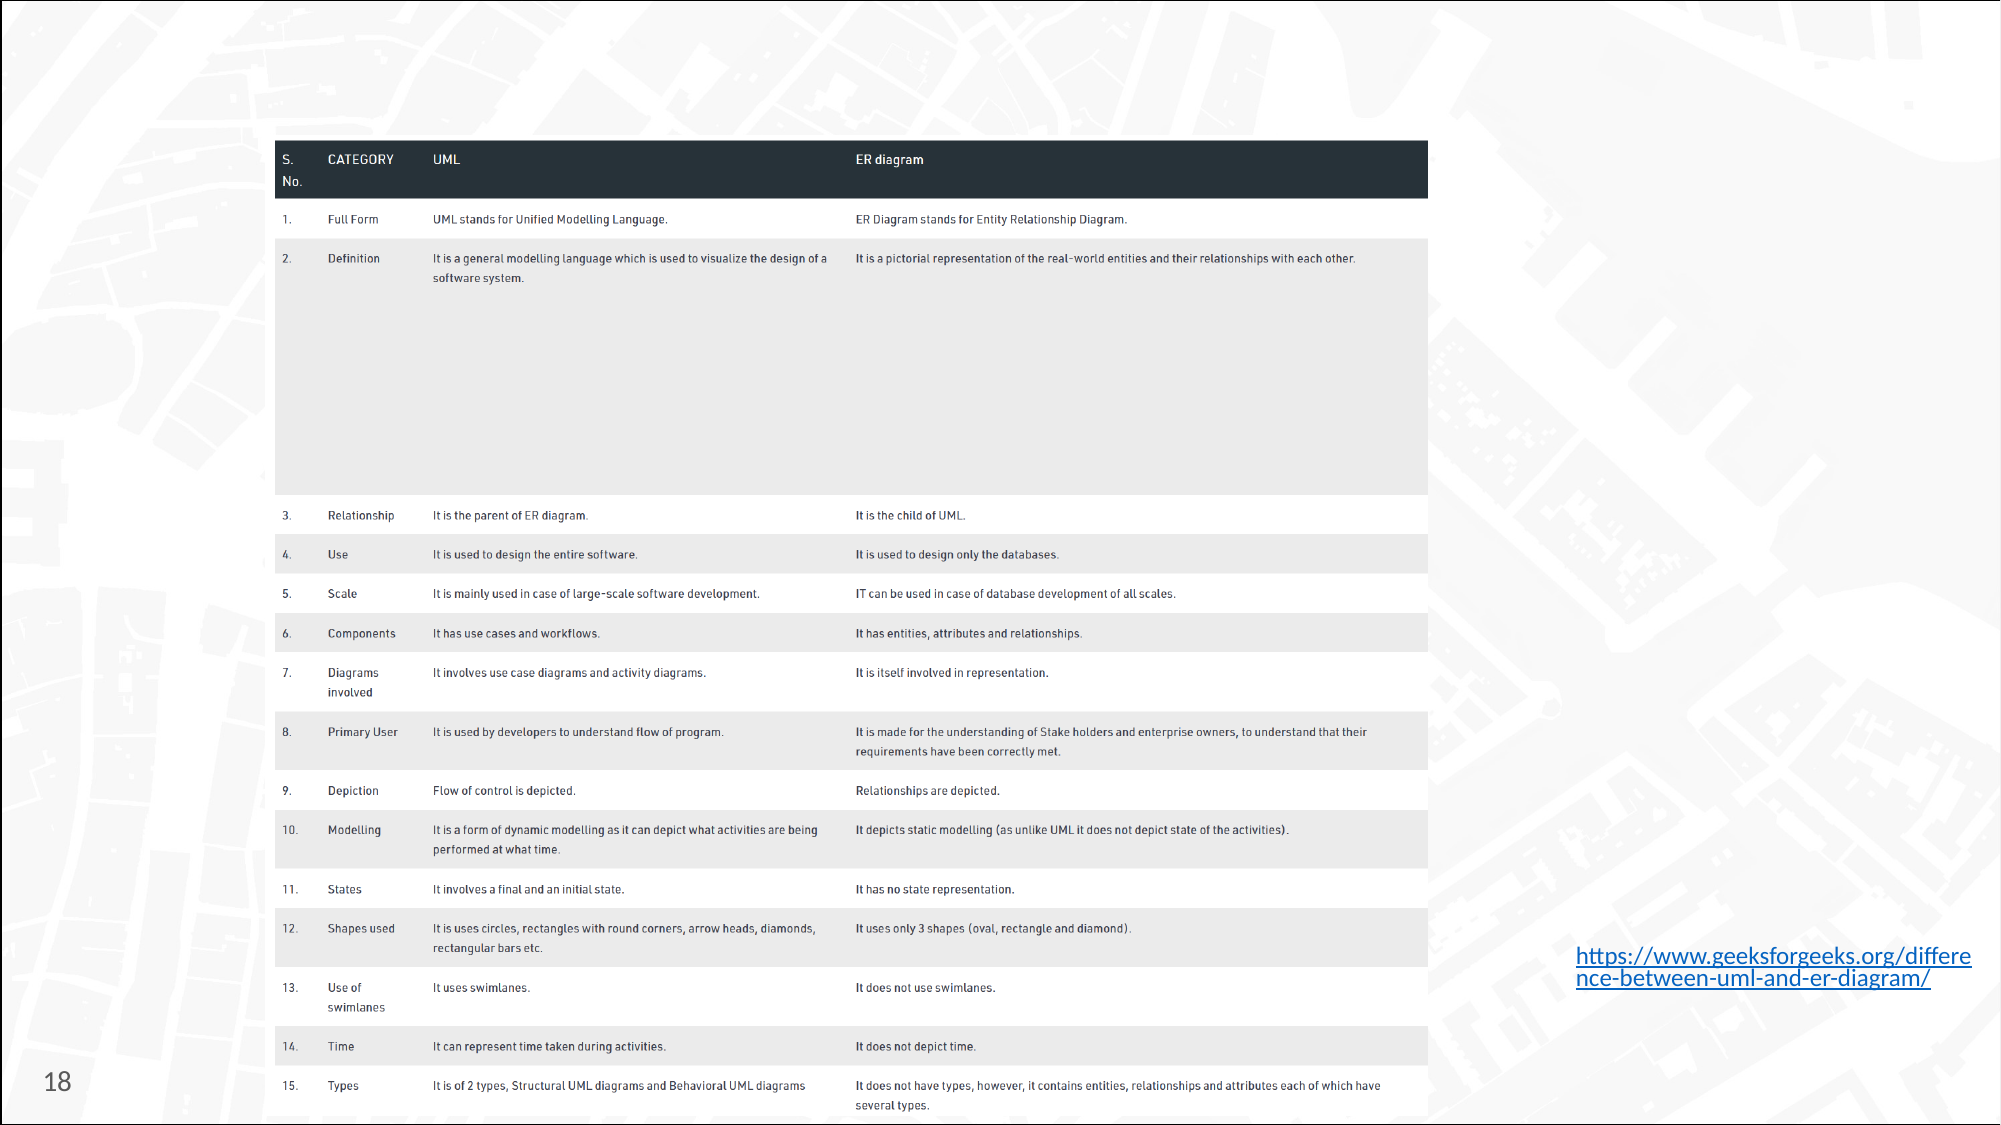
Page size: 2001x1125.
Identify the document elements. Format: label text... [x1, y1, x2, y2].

list https://www.geeksforgeeks.org/difference-between-uml-and-er-diagram/ [1560, 359, 1993, 1125]
picture [0, 0, 2001, 1125]
